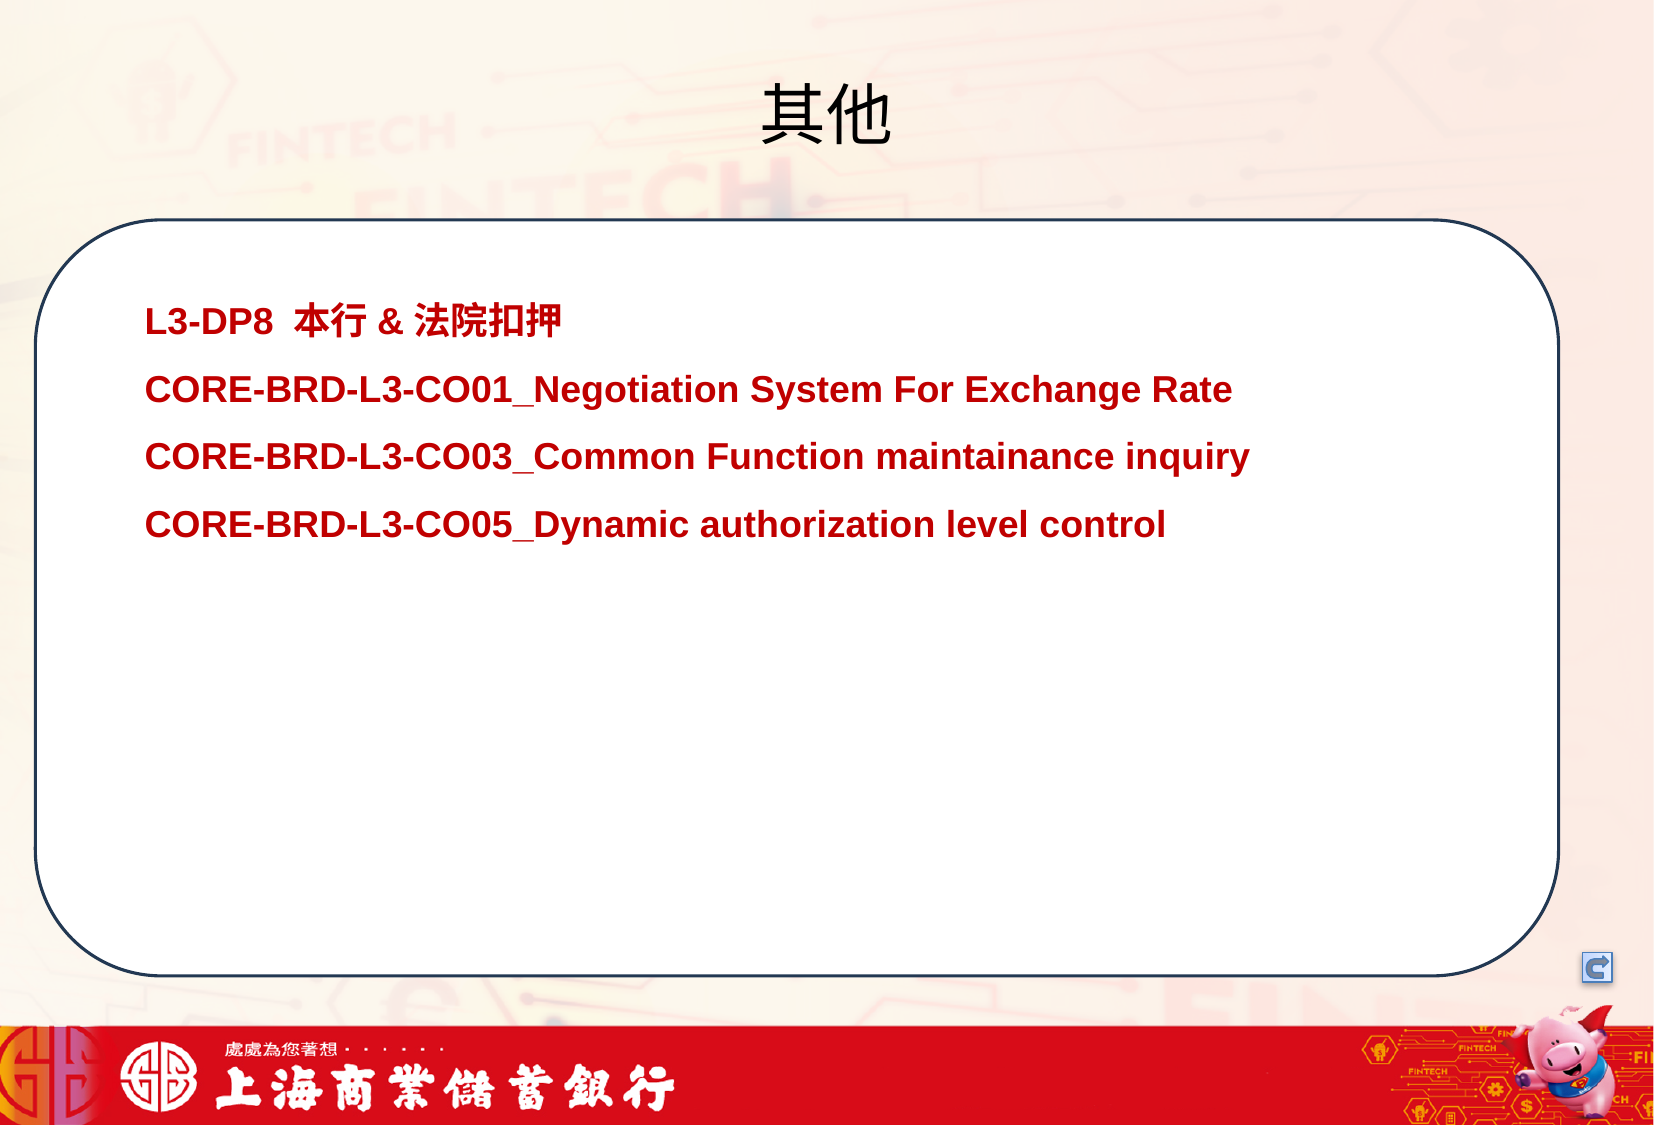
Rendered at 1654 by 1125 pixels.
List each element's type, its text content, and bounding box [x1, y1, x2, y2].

text_box L3-DP8 本行&法院扣押 CORE-BRD-L3-CO01_Negotiation System For Exchange Rate CORE-BRD-L3-CO03_Common Function maintainance inquiry CORE-BRD-L3-CO05_Dynamic authorization level control [129, 267, 1406, 687]
picture [0, 0, 1654, 1125]
title 其他 [82, 19, 1571, 207]
text_box [129, 231, 1548, 764]
text_box L3-DP06 換匯限額 [33, 217, 1561, 978]
text_box [1582, 952, 1613, 983]
